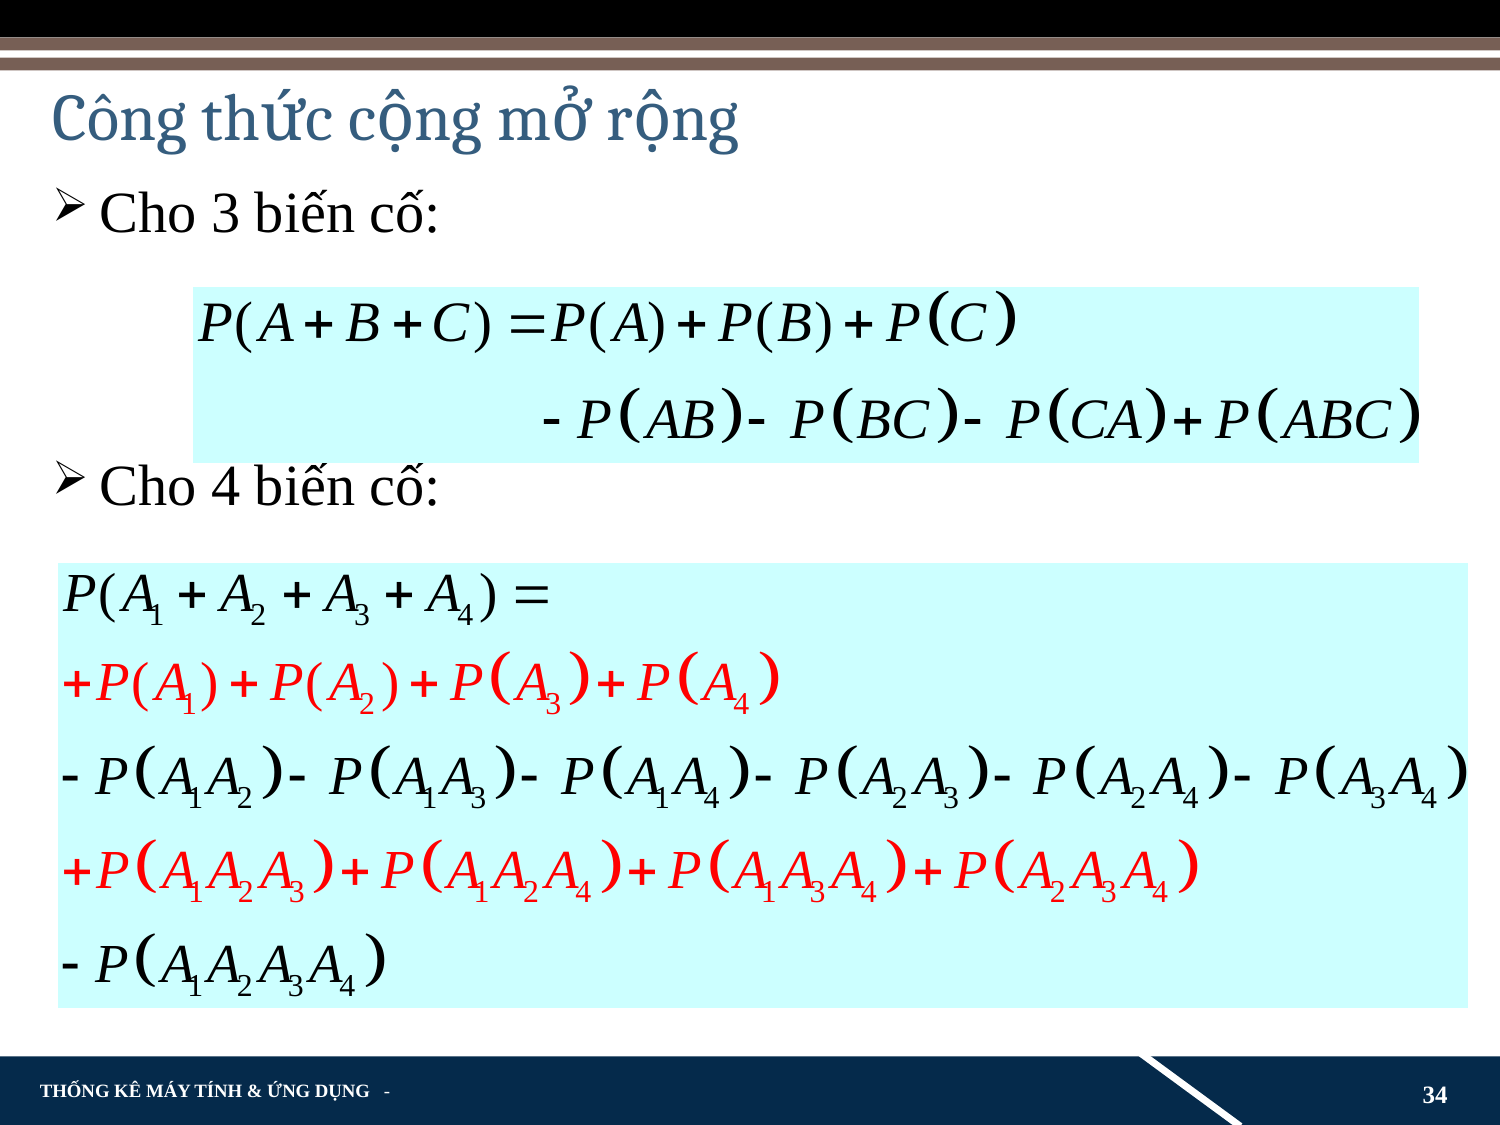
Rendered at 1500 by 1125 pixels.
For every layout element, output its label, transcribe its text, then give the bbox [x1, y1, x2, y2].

slide_number 34 [1347, 1074, 1463, 1113]
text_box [57, 562, 1468, 1008]
list Cho 3 biến cố: Cho 4 biến cố: [37, 174, 1463, 1013]
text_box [192, 287, 1420, 464]
title Công thức cộng mở rộng [37, 75, 1388, 263]
